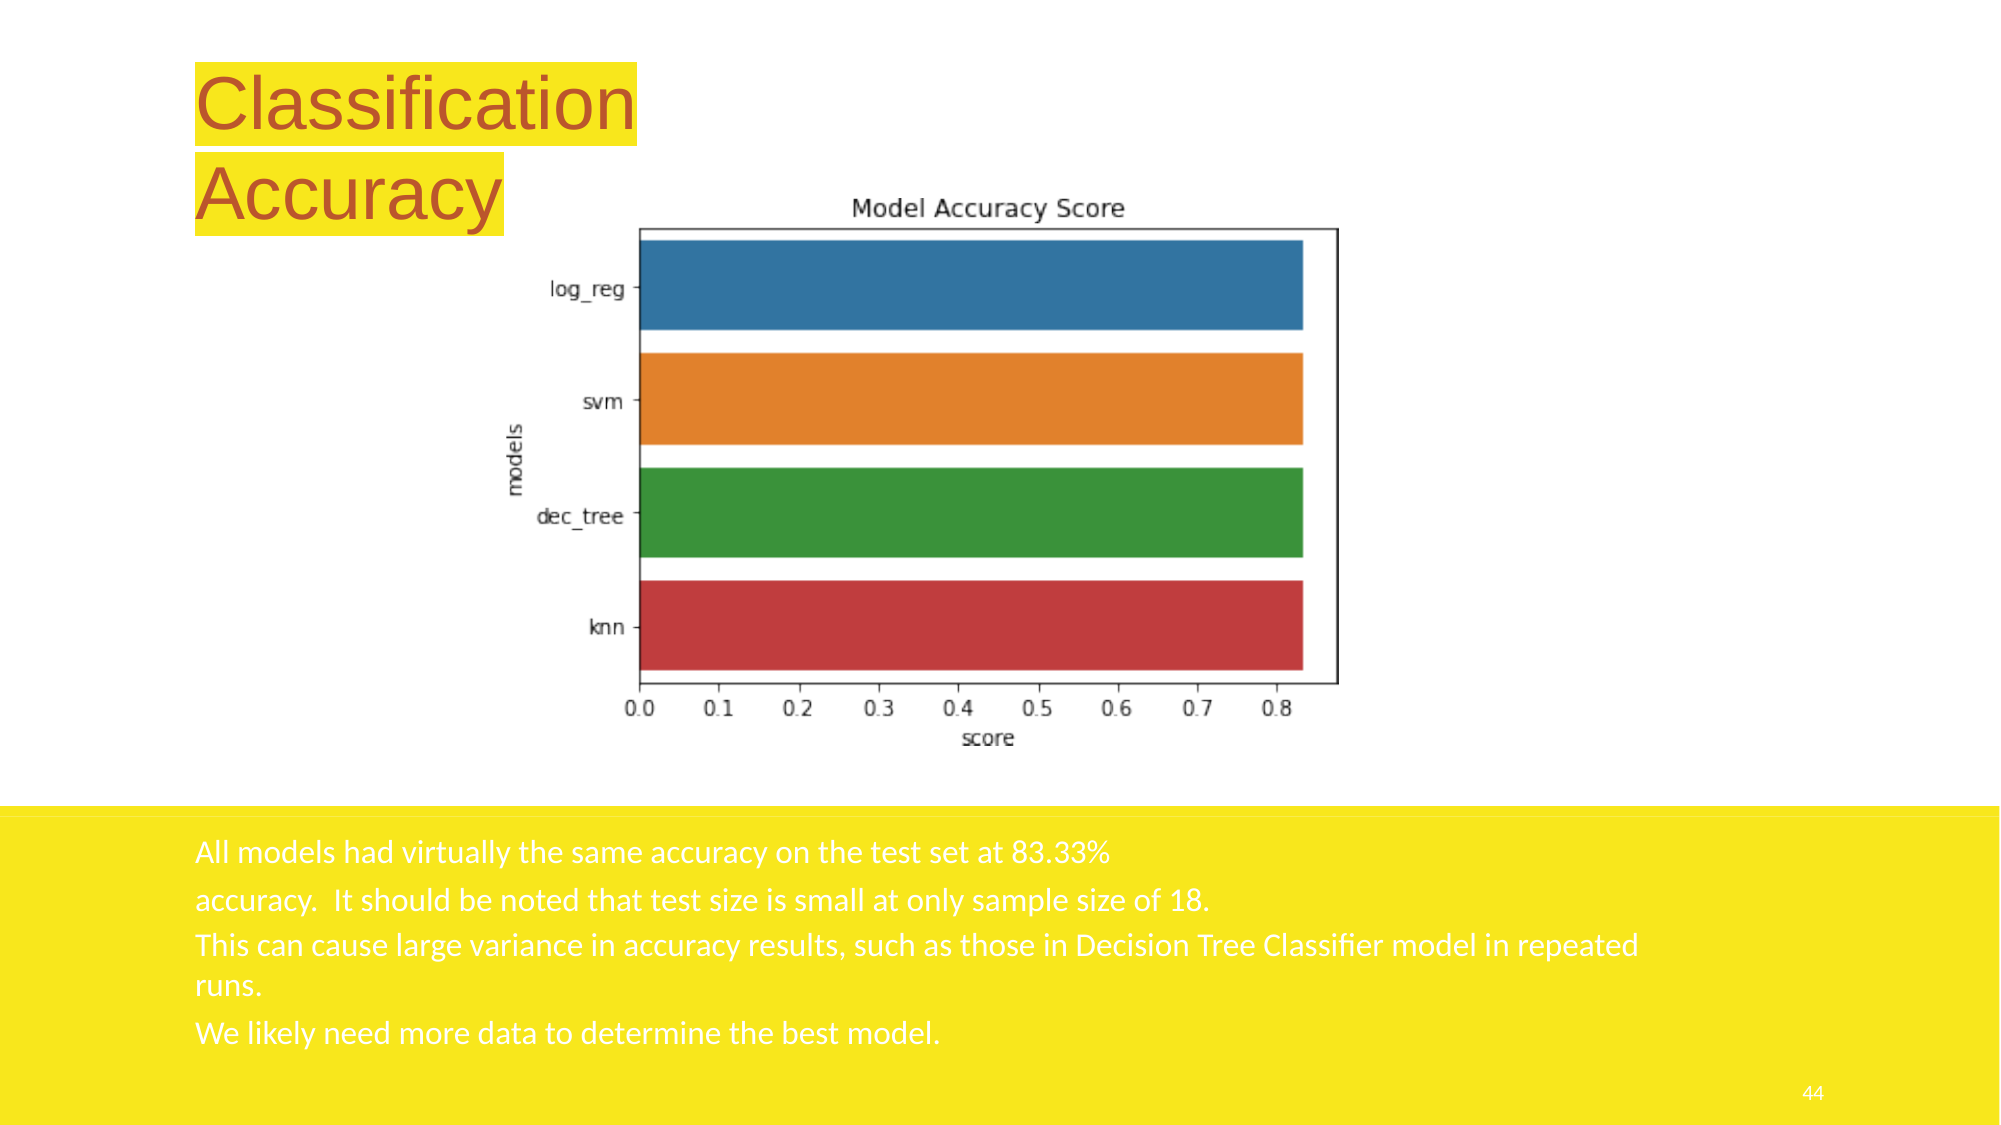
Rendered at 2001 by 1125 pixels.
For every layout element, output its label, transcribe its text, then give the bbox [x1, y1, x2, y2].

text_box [0, 806, 2000, 1125]
text_box [506, 198, 1339, 746]
title Classification Accuracy [192, 52, 851, 243]
